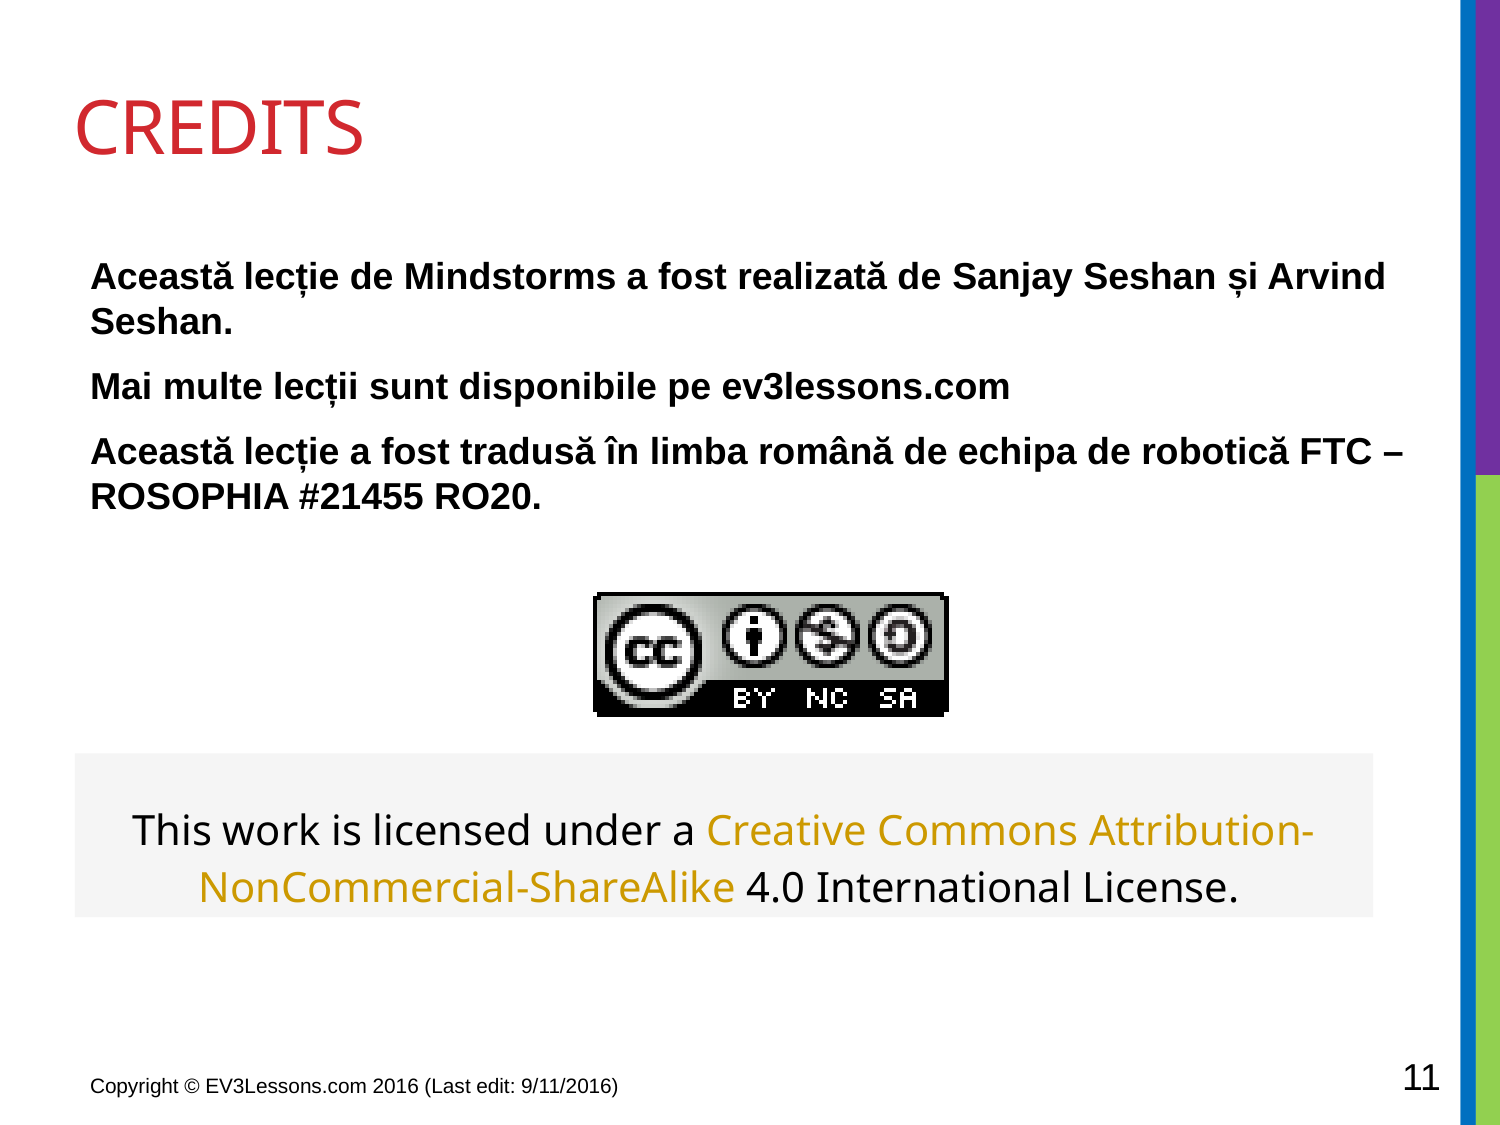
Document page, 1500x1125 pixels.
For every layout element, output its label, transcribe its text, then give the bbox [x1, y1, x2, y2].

text_box This work is licensed under a Creative Commons Attribution-NonCommercial-ShareAlike 4.0 International License. [74, 753, 1374, 918]
title CREDITS [58, 72, 1412, 297]
footer Copyright © EV3Lessons.com 2016 (Last edit: 9/11/2016) [75, 1065, 638, 1112]
list Această lecție de Mindstorms a fost realizată de Sanjay Seshan și Arvind Seshan. Mai multe lecții sunt disponibile pe ev3lessons.com Această lecție a fost tradusă în limba română de echipa de robotică FTC – ROSOPHIA #21455 RO20. [75, 244, 1428, 999]
slide_number 11 [1387, 1045, 1491, 1106]
picture [593, 591, 949, 718]
